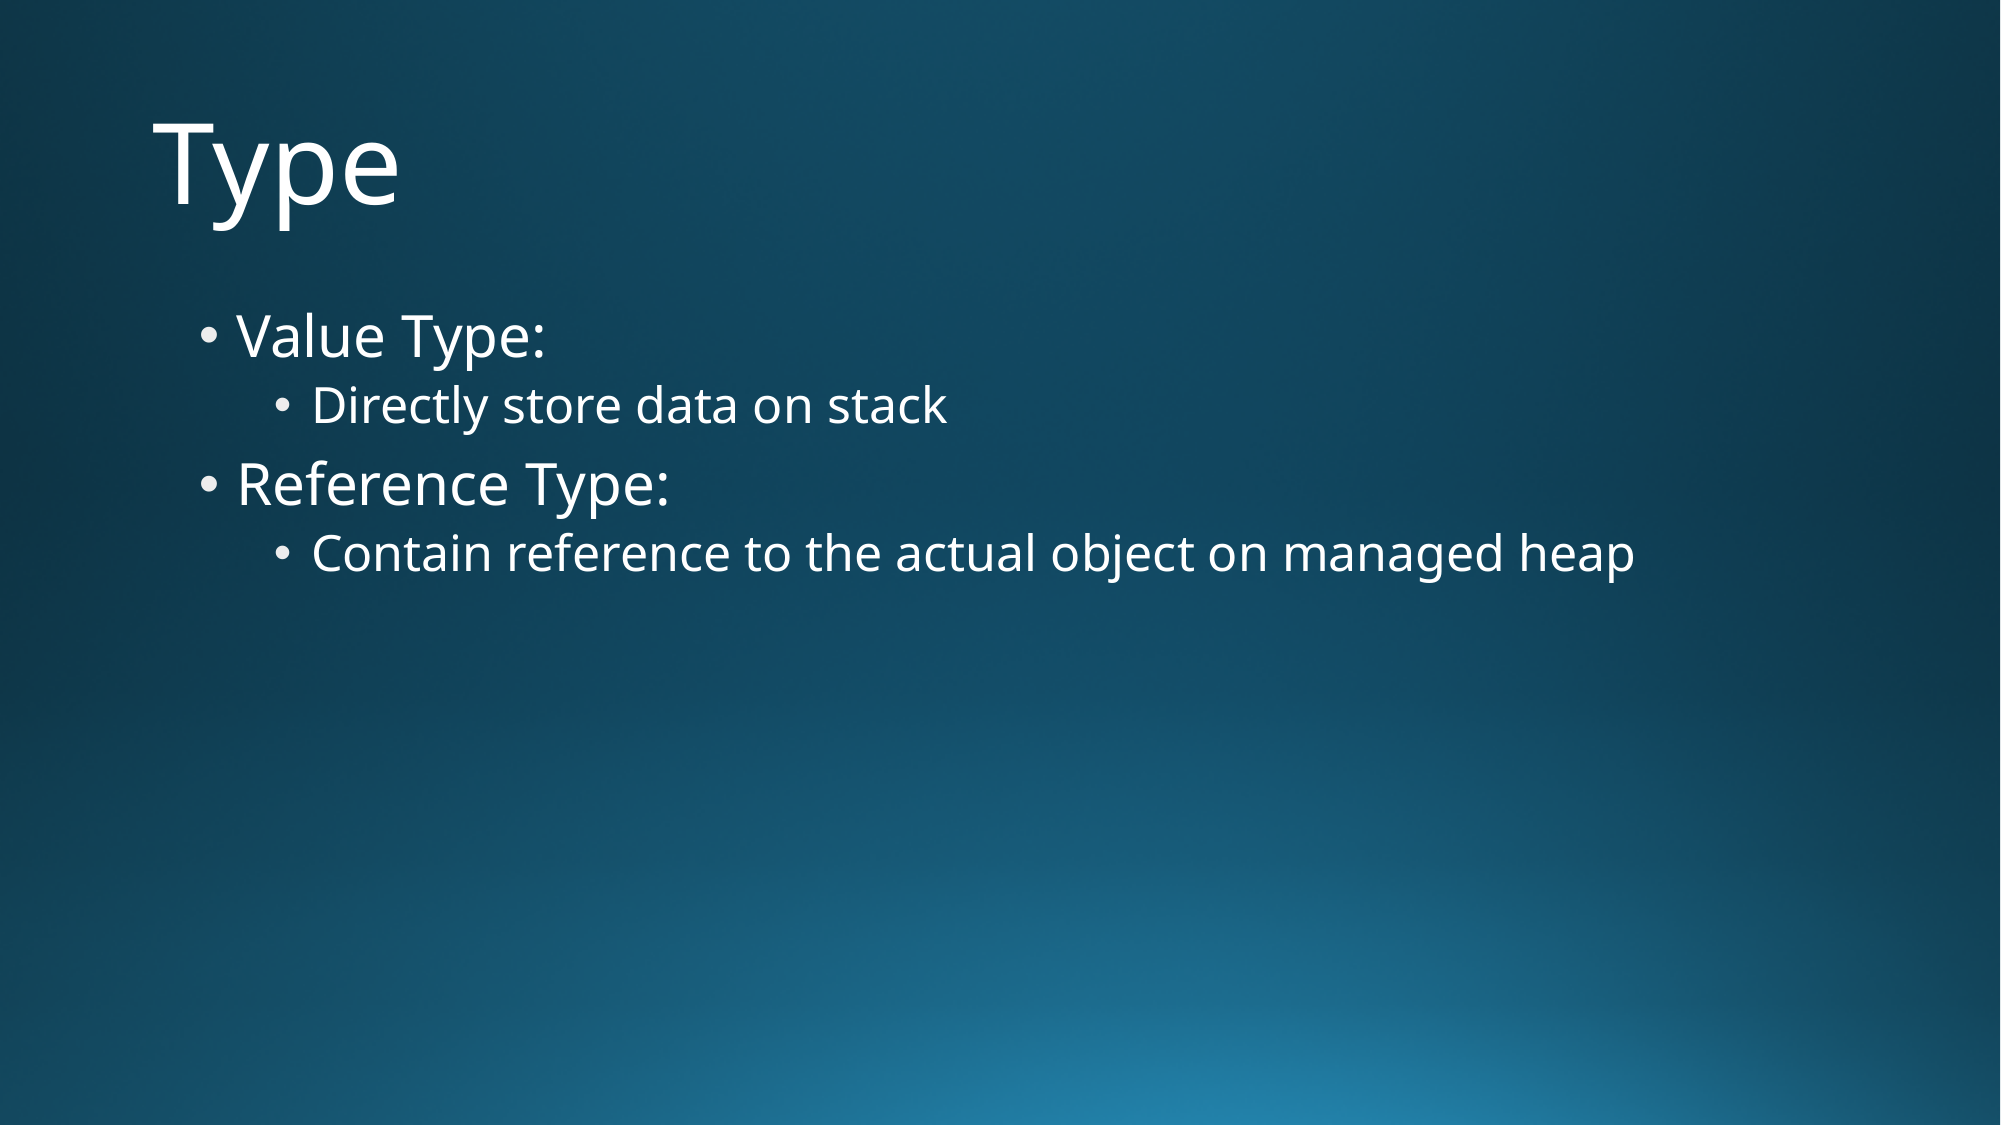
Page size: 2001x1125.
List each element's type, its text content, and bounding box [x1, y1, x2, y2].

title Type [137, 59, 1863, 278]
picture [0, 0, 2001, 1125]
list Value Type: Directly store data on stack Reference Type: Contain reference to the actual object on managed heap [183, 299, 1863, 1014]
